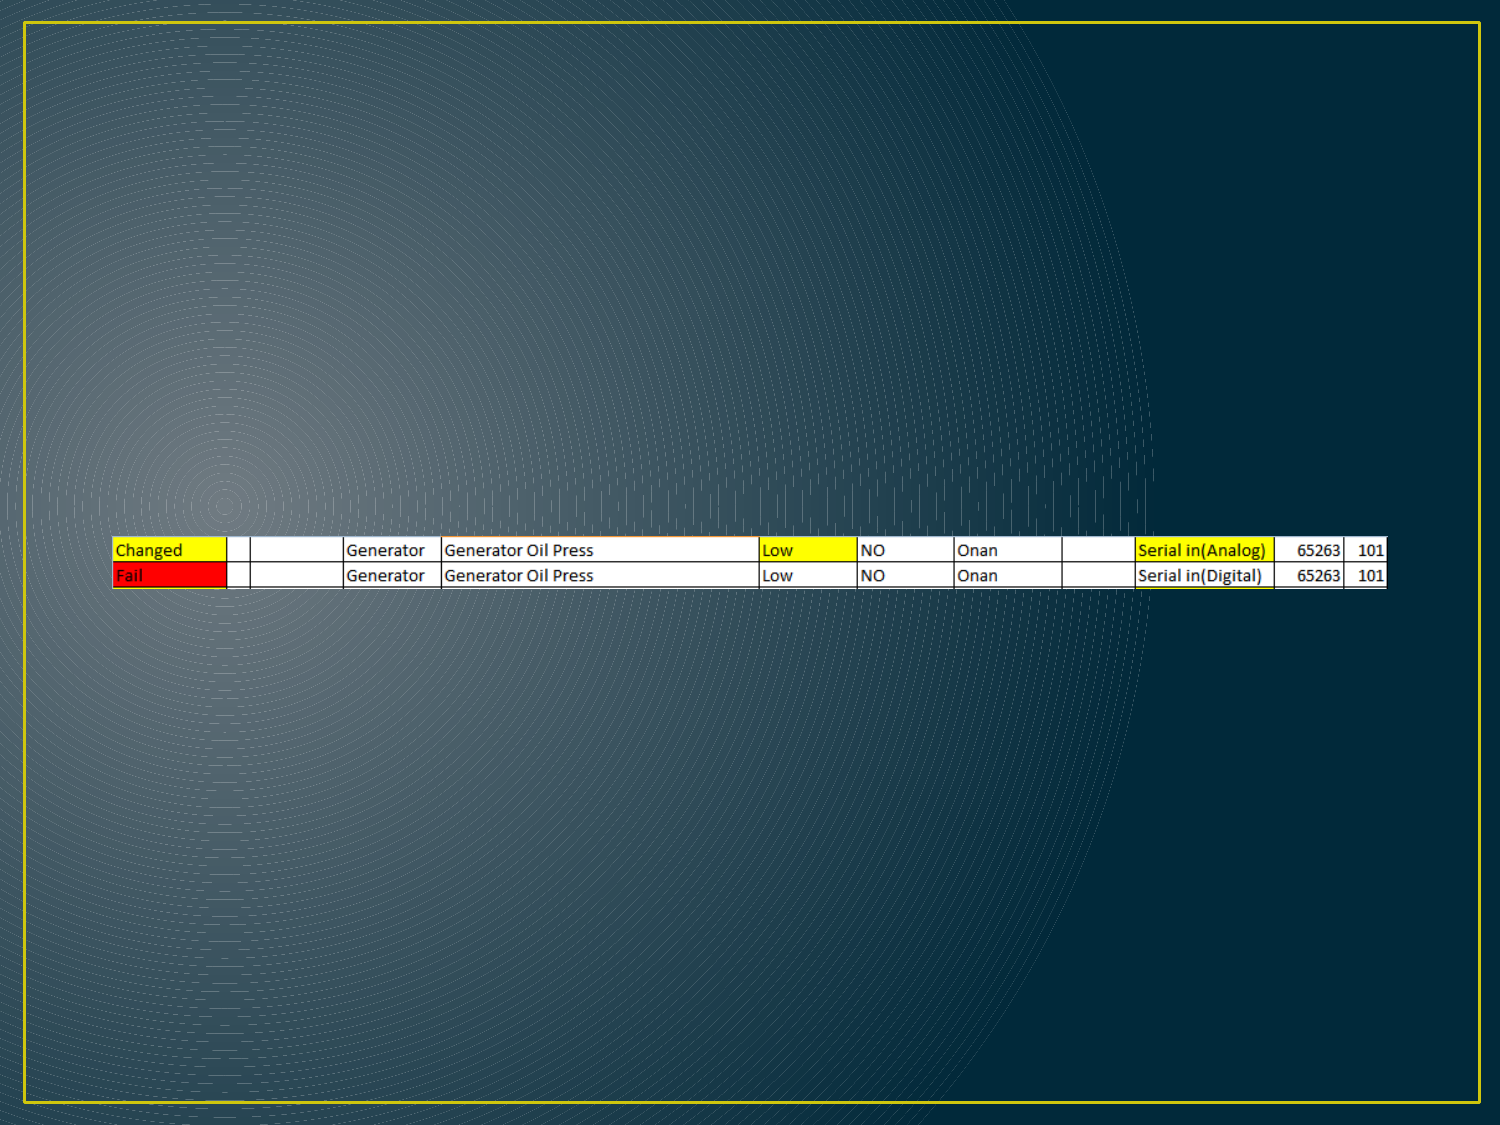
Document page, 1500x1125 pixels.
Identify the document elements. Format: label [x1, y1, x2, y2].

picture [1108, 594, 1124, 604]
picture [112, 530, 1387, 589]
